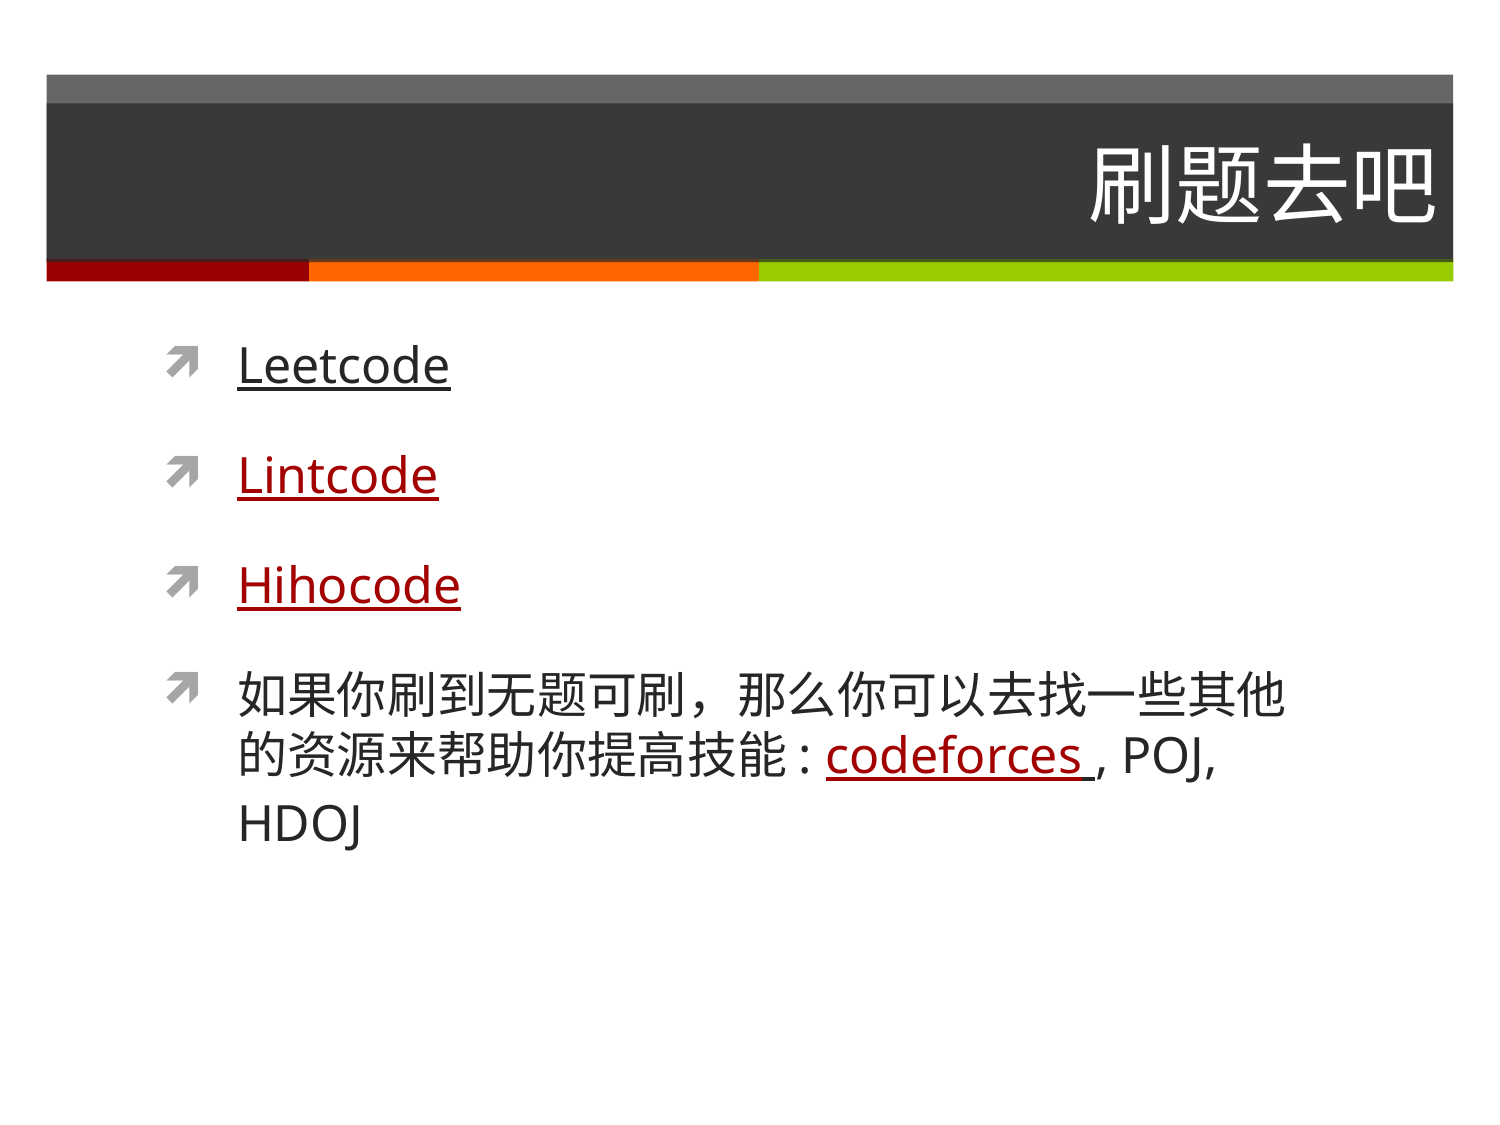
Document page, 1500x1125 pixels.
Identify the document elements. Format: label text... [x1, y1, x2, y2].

list Leetcode Lintcode Hihocode 如果你刷到无题可刷，那么你可以去找一些其他的资源来帮助你提高技能: codeforces , POJ, HDOJ [147, 326, 1309, 982]
title 刷题去吧 [46, 103, 1454, 263]
